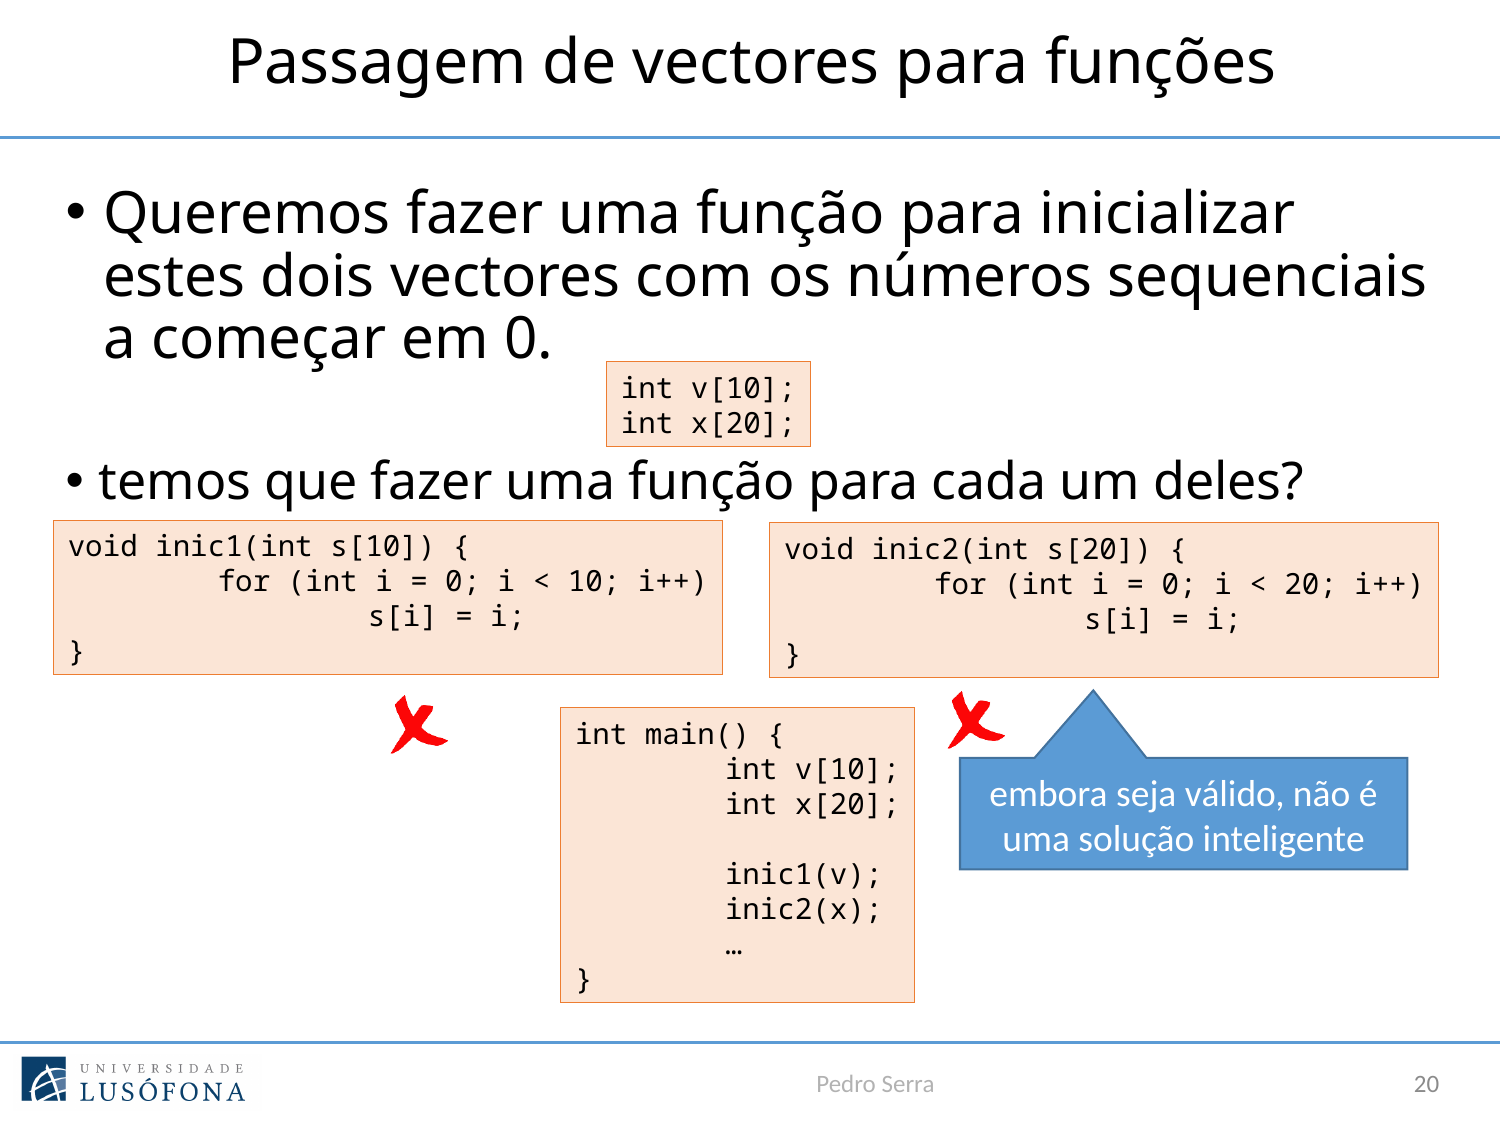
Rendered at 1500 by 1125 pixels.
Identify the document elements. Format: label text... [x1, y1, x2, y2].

text_box void inic1(int s[10]) { for (int i = 0; i < 10; i++) s[i] = i; } [53, 520, 723, 675]
text_box embora seja válido, não é uma solução inteligente [958, 688, 1409, 871]
text_box int main() { int v[10]; int x[20]; inic1(v); inic2(x); … } [560, 707, 915, 1003]
text_box temos que fazer uma função para cada um deles? [50, 447, 1455, 563]
list Queremos fazer uma função para inicializar estes dois vectores com os números sequenciais a começar em 0. [50, 175, 1455, 410]
picture [945, 690, 1007, 750]
picture [388, 694, 450, 754]
picture [13, 1054, 262, 1111]
title Passagem de vectores para funções [50, 0, 1455, 126]
text_box void inic2(int s[20]) { for (int i = 0; i < 20; i++) s[i] = i; } [769, 522, 1439, 678]
text_box int v[10]; int x[20]; [606, 361, 811, 447]
slide_number 20 [1323, 1061, 1455, 1103]
footer Pedro Serra [441, 1061, 1310, 1103]
